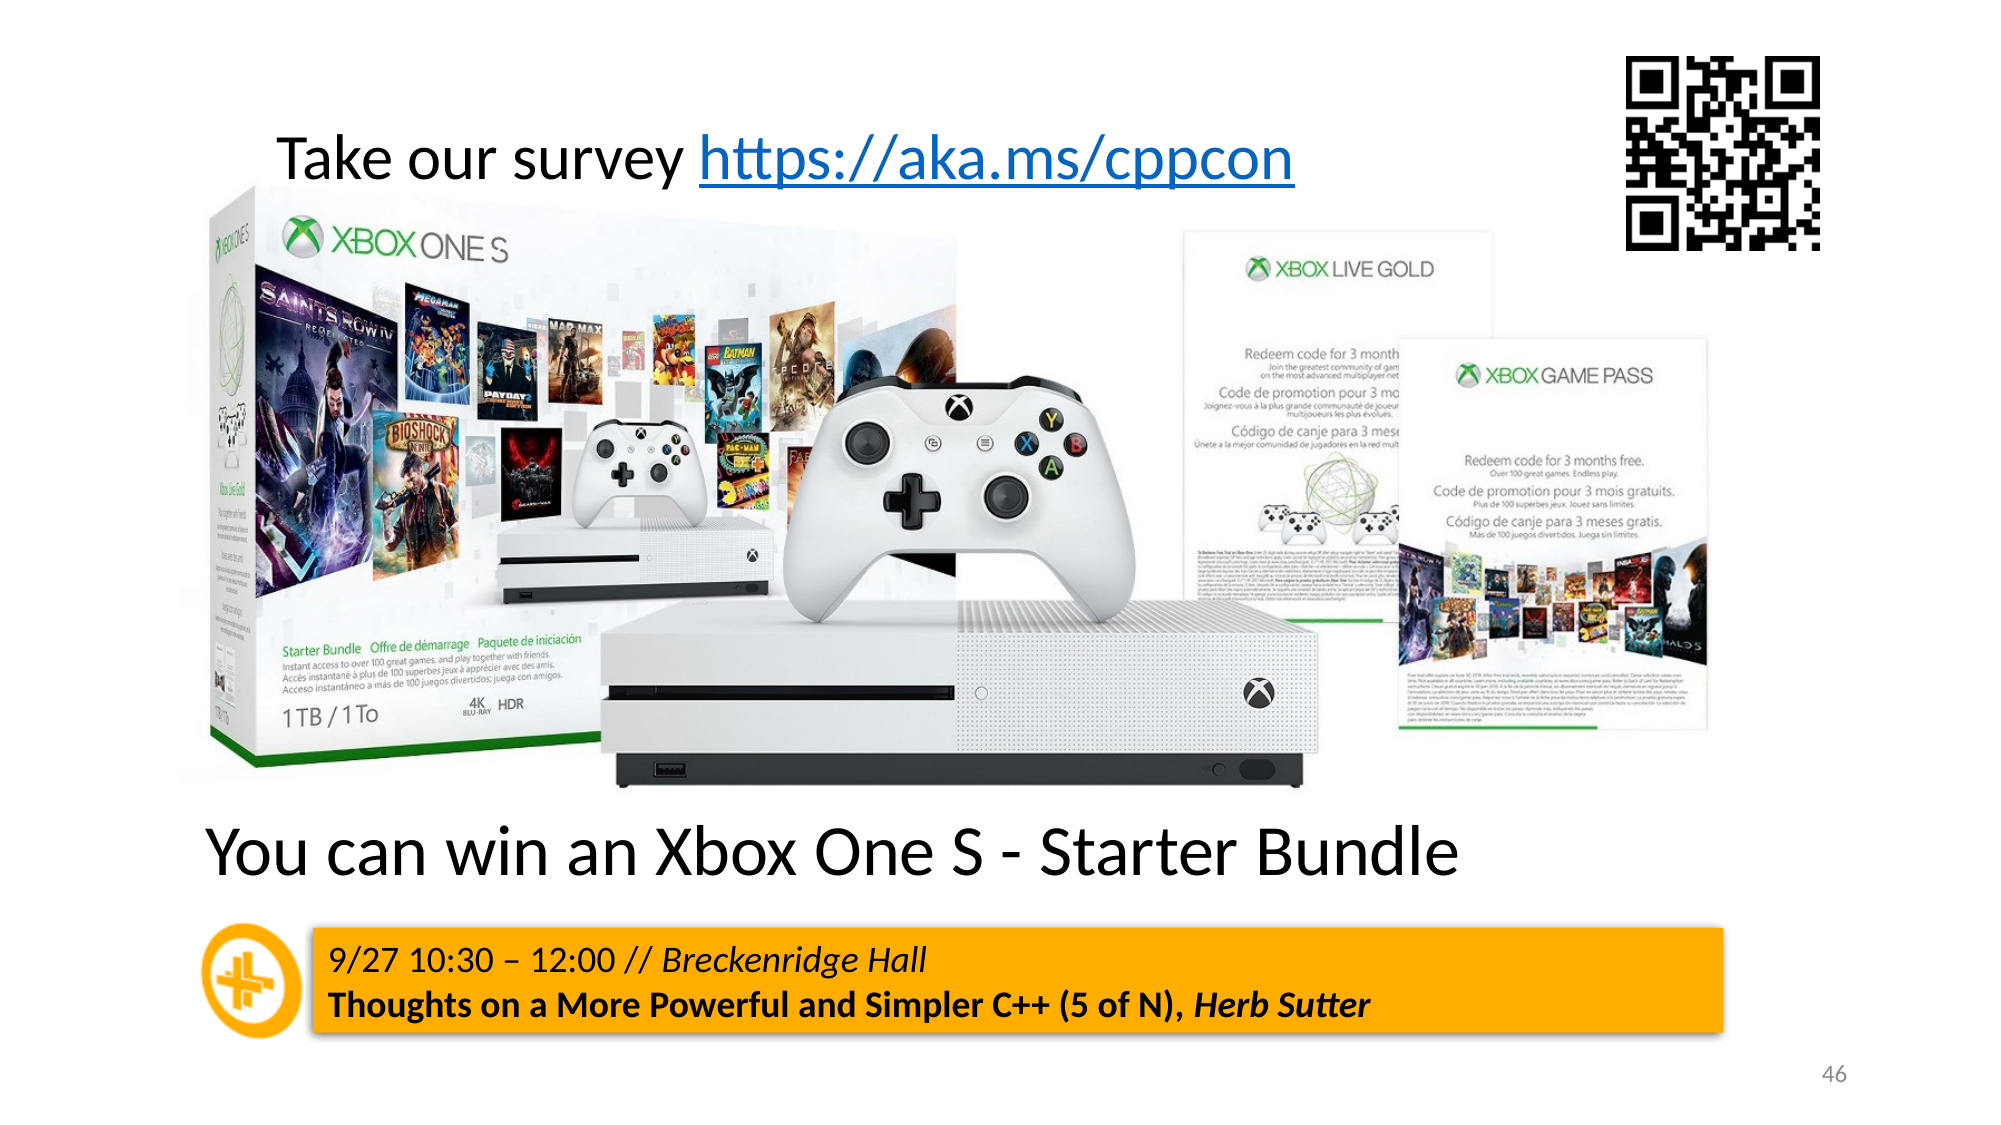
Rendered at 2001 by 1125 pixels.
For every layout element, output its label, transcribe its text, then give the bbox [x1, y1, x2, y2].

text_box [198, 919, 1724, 1043]
slide_number 46 [1412, 1042, 1863, 1103]
picture [179, 56, 1820, 797]
text_box You can win an Xbox One S - Starter Bundle [190, 796, 1749, 898]
text_box Take our survey https://aka.ms/cppcon [261, 107, 1626, 171]
